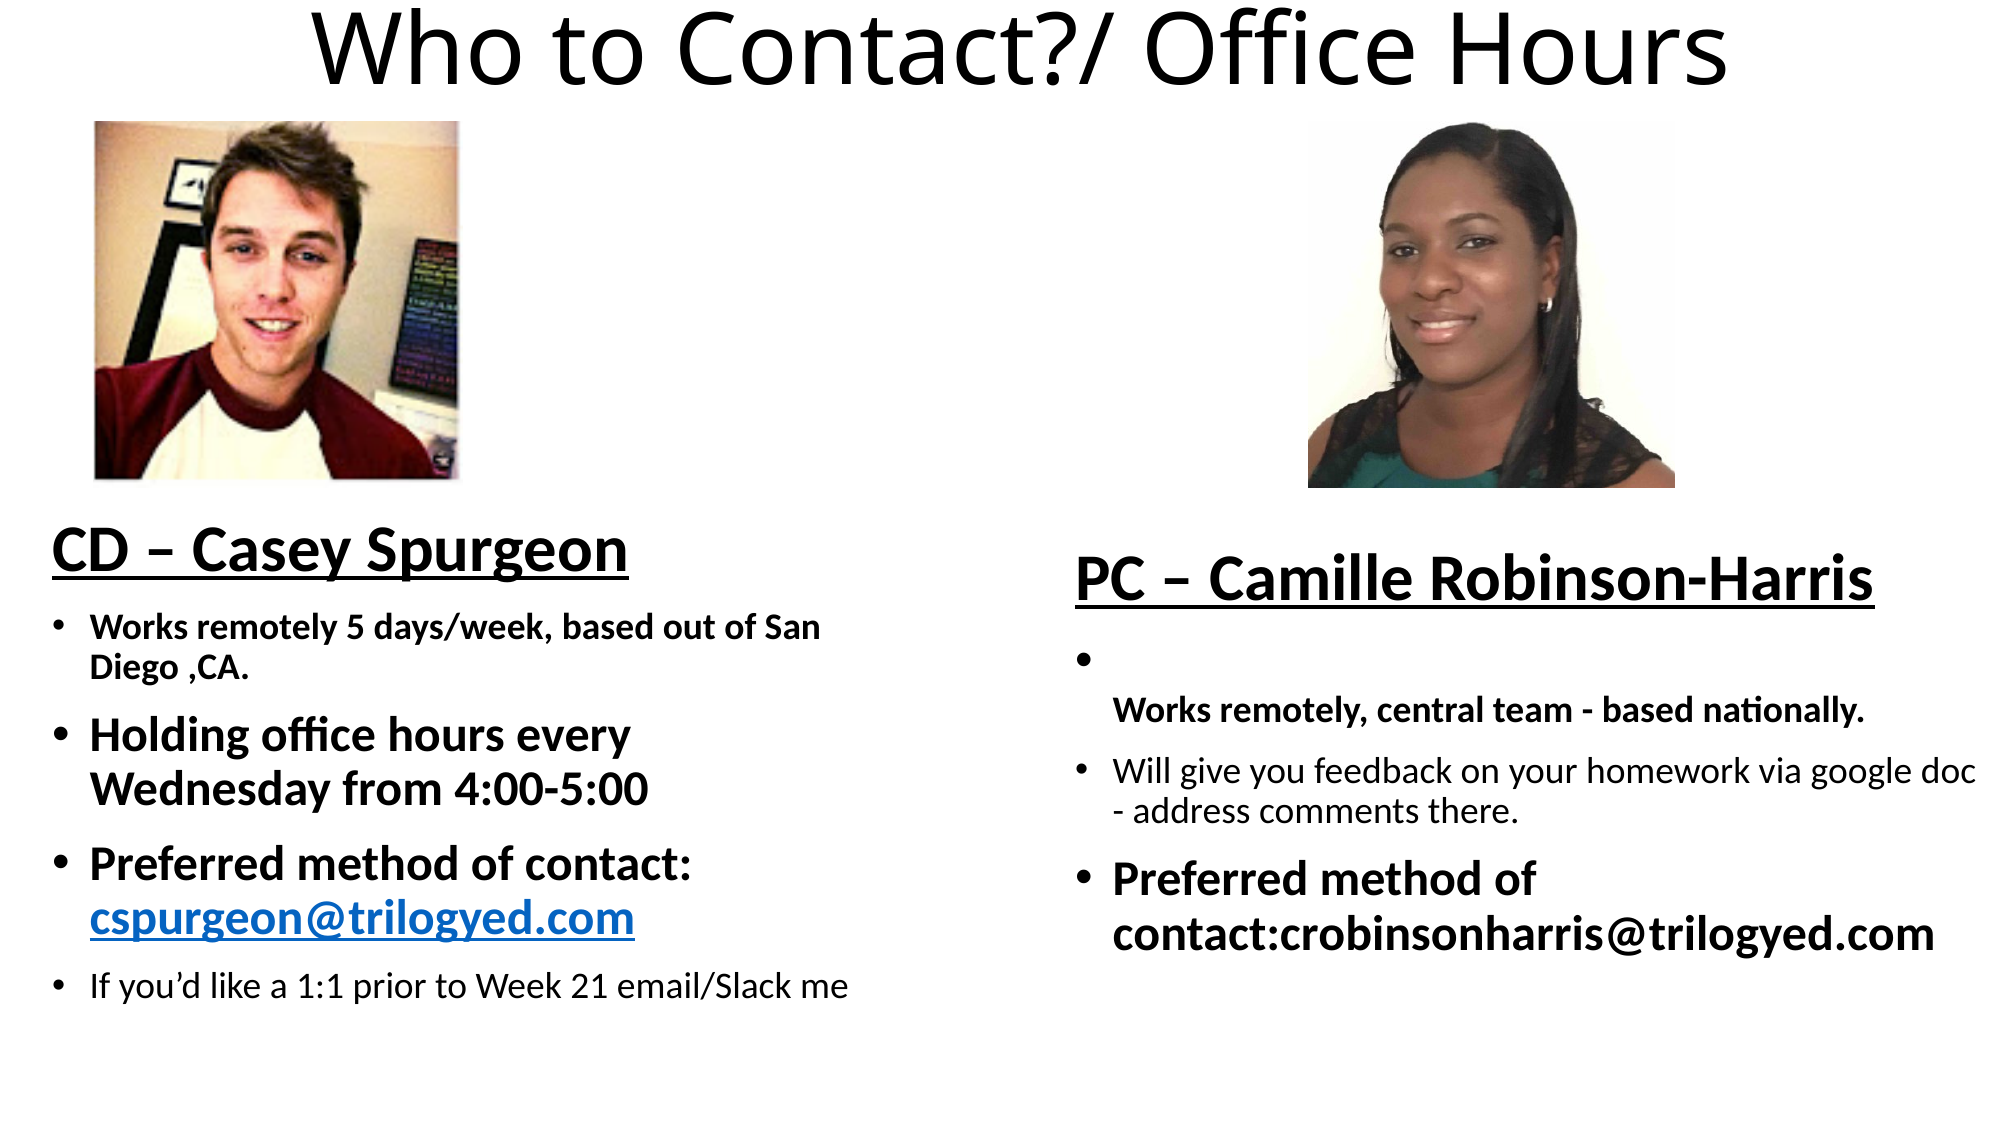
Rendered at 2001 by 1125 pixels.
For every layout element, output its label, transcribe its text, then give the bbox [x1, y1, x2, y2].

picture [92, 121, 463, 488]
list PC – Camille Robinson-Harris Works remotely, central team - based nationally. Will give you feedback on your homework via google doc - address comments there. Preferred method of contact:crobinsonharris@trilogyed.com [1060, 535, 2000, 1125]
picture [1308, 121, 1675, 488]
list CD – Casey Spurgeon Works remotely 5 days/week, based out of San Diego ,CA. Holding office hours every Wednesday from 4:00-5:00 Preferred method of contact: cspurgeon@trilogyed.com If you’d like a 1:1 prior to Week 21 email/Slack me [37, 506, 888, 1125]
title Who to Contact?/ Office Hours [158, 0, 1884, 122]
